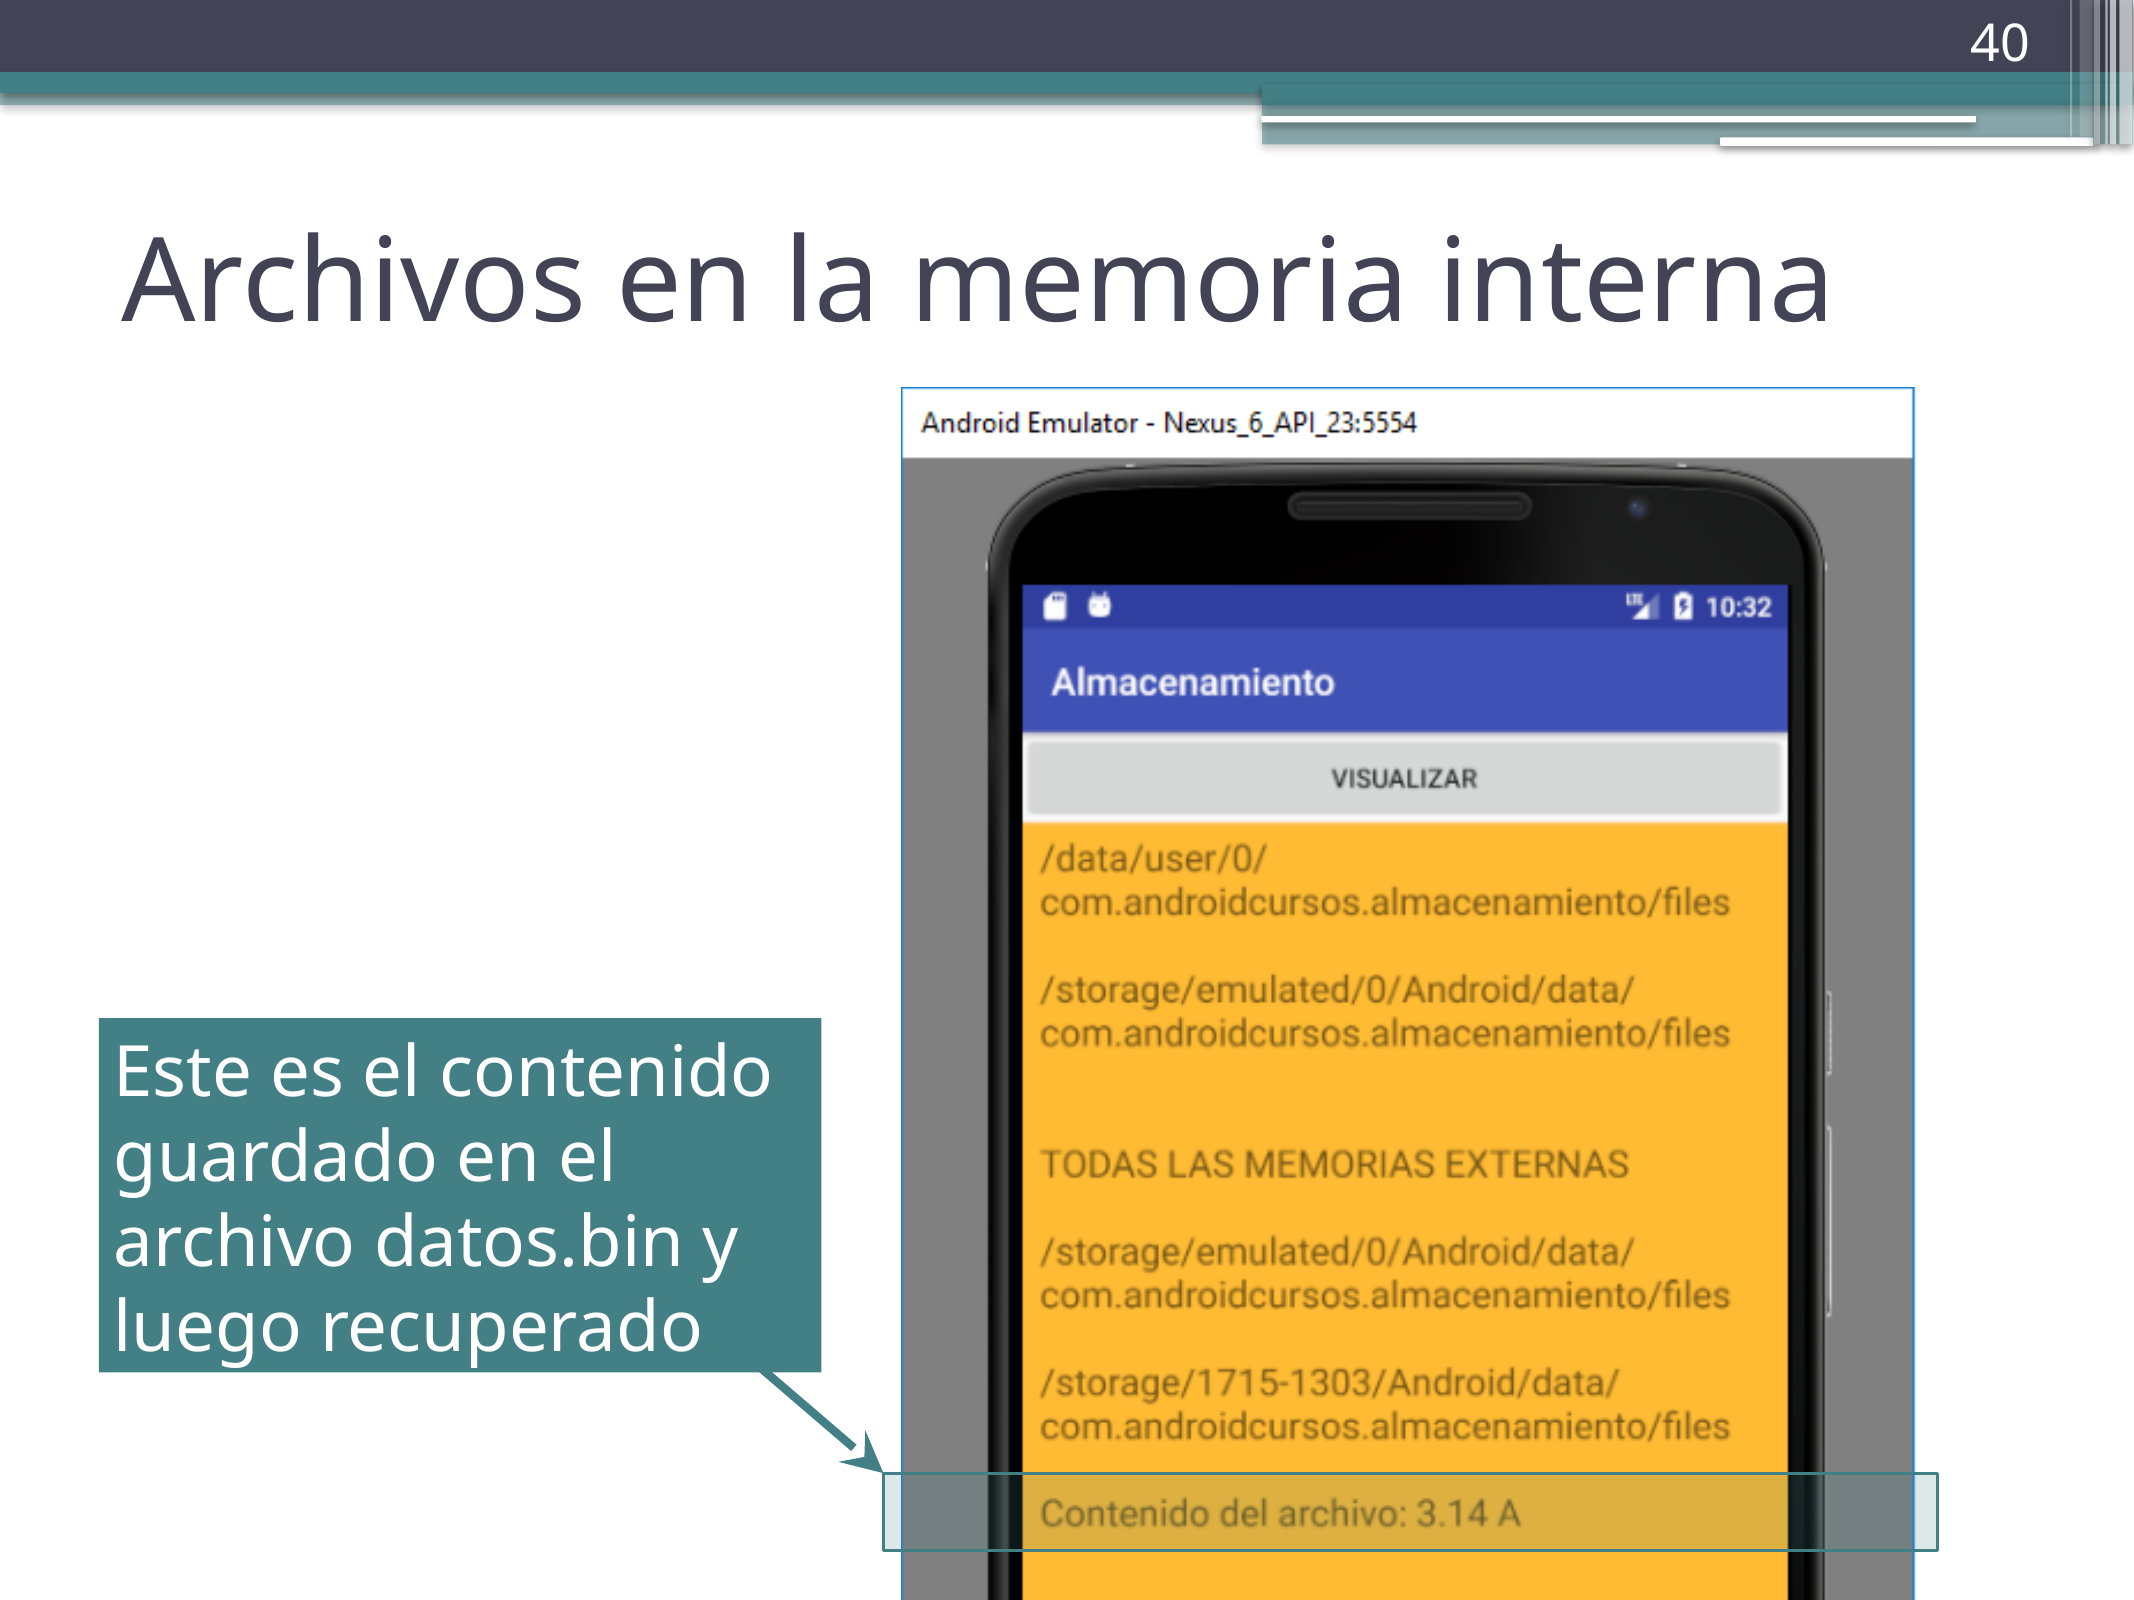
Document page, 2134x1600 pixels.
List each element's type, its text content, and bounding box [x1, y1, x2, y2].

slide_number 40 [1553, 5, 2052, 92]
title Archivos en la memoria interna [106, 150, 2027, 399]
picture [900, 387, 1921, 1017]
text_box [98, 1017, 1938, 1551]
picture [900, 1551, 1921, 1600]
